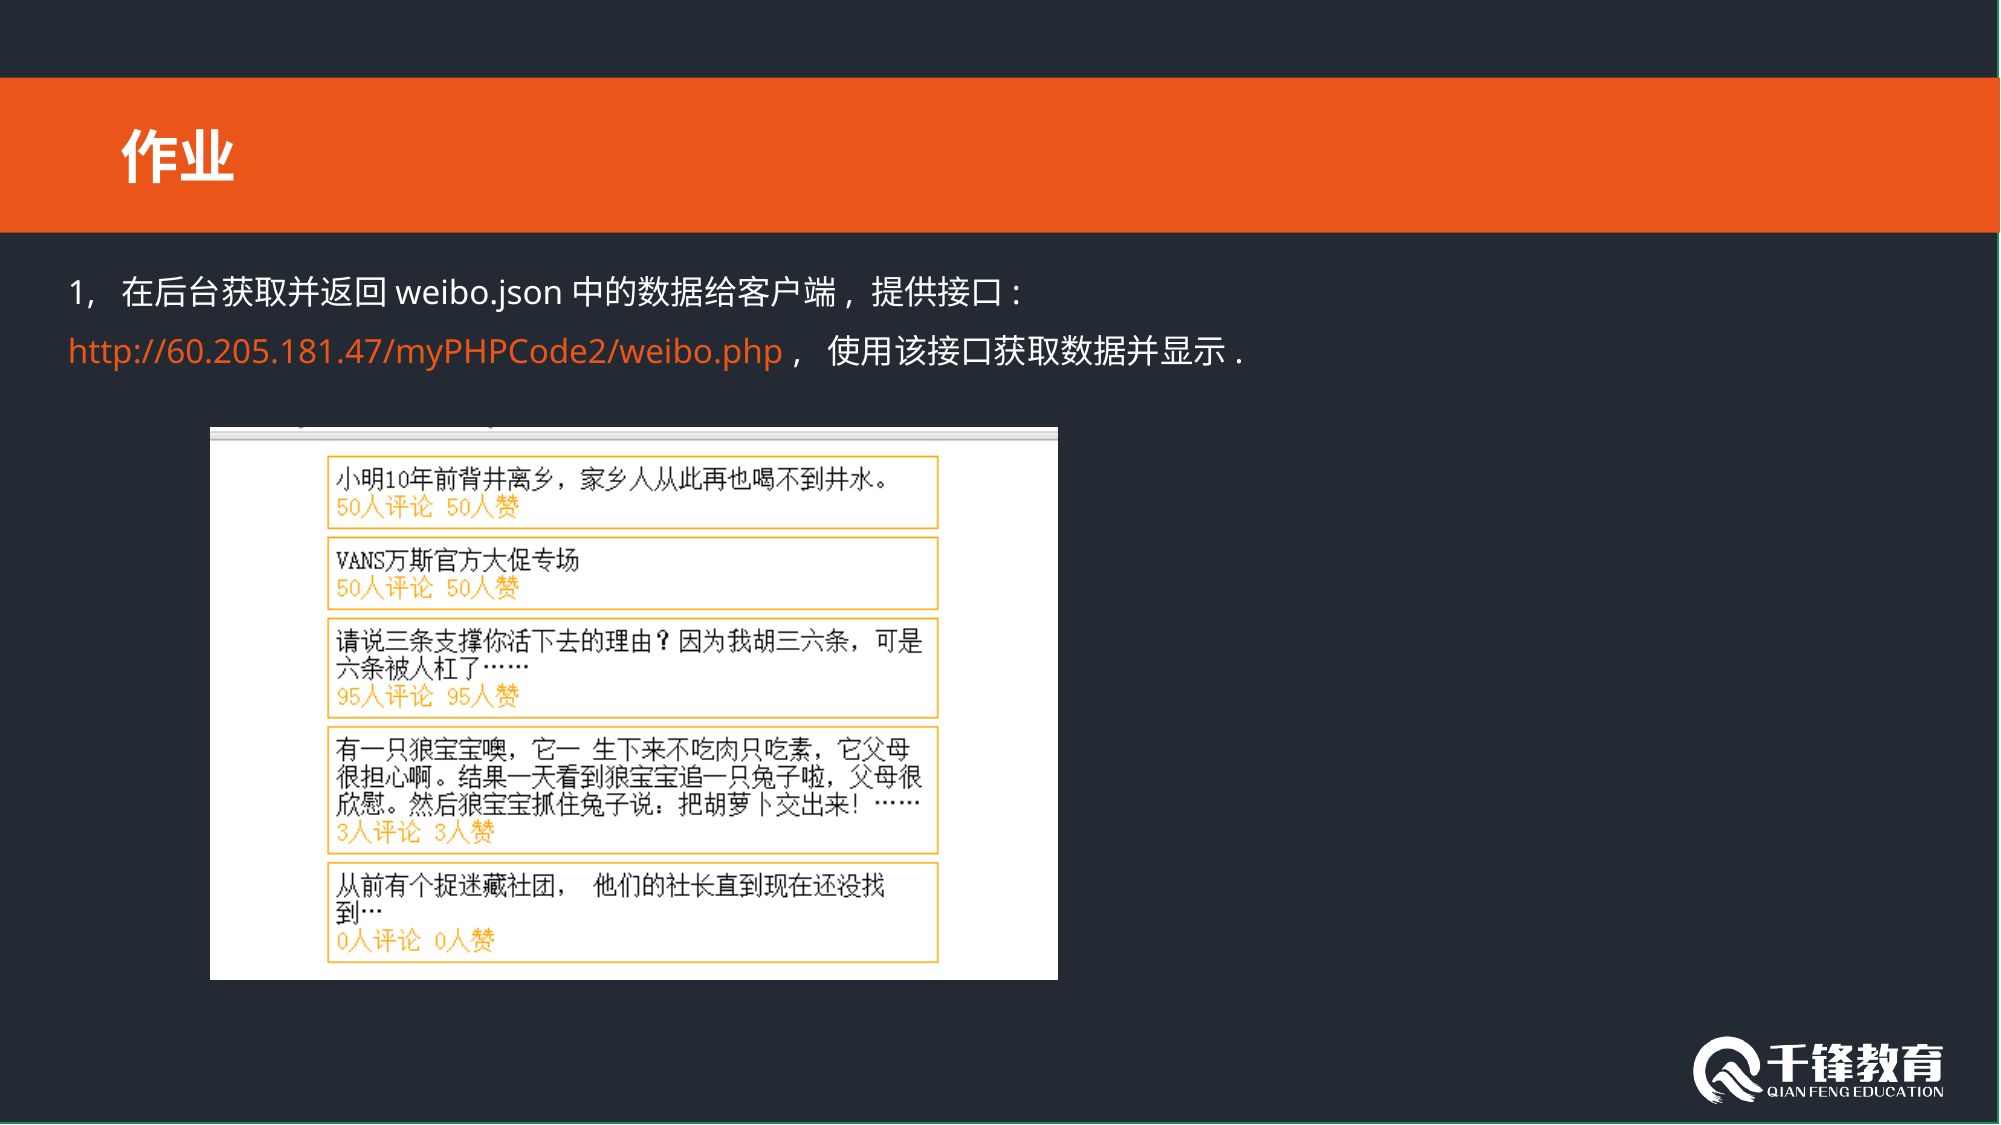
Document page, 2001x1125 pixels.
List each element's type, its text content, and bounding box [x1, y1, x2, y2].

picture [210, 427, 1058, 980]
text_box 作业 [106, 112, 1692, 198]
text_box [0, 0, 1999, 77]
picture [1691, 1031, 1948, 1109]
text_box [0, 77, 2000, 234]
text_box 1, 在后台获取并返回weibo.json中的数据给客户端, 提供接口: http://60.205.181.47/myPHPCode2/weibo.php , 使用该接口获取数据并显示. [53, 243, 1447, 378]
text_box [0, 234, 1999, 1124]
